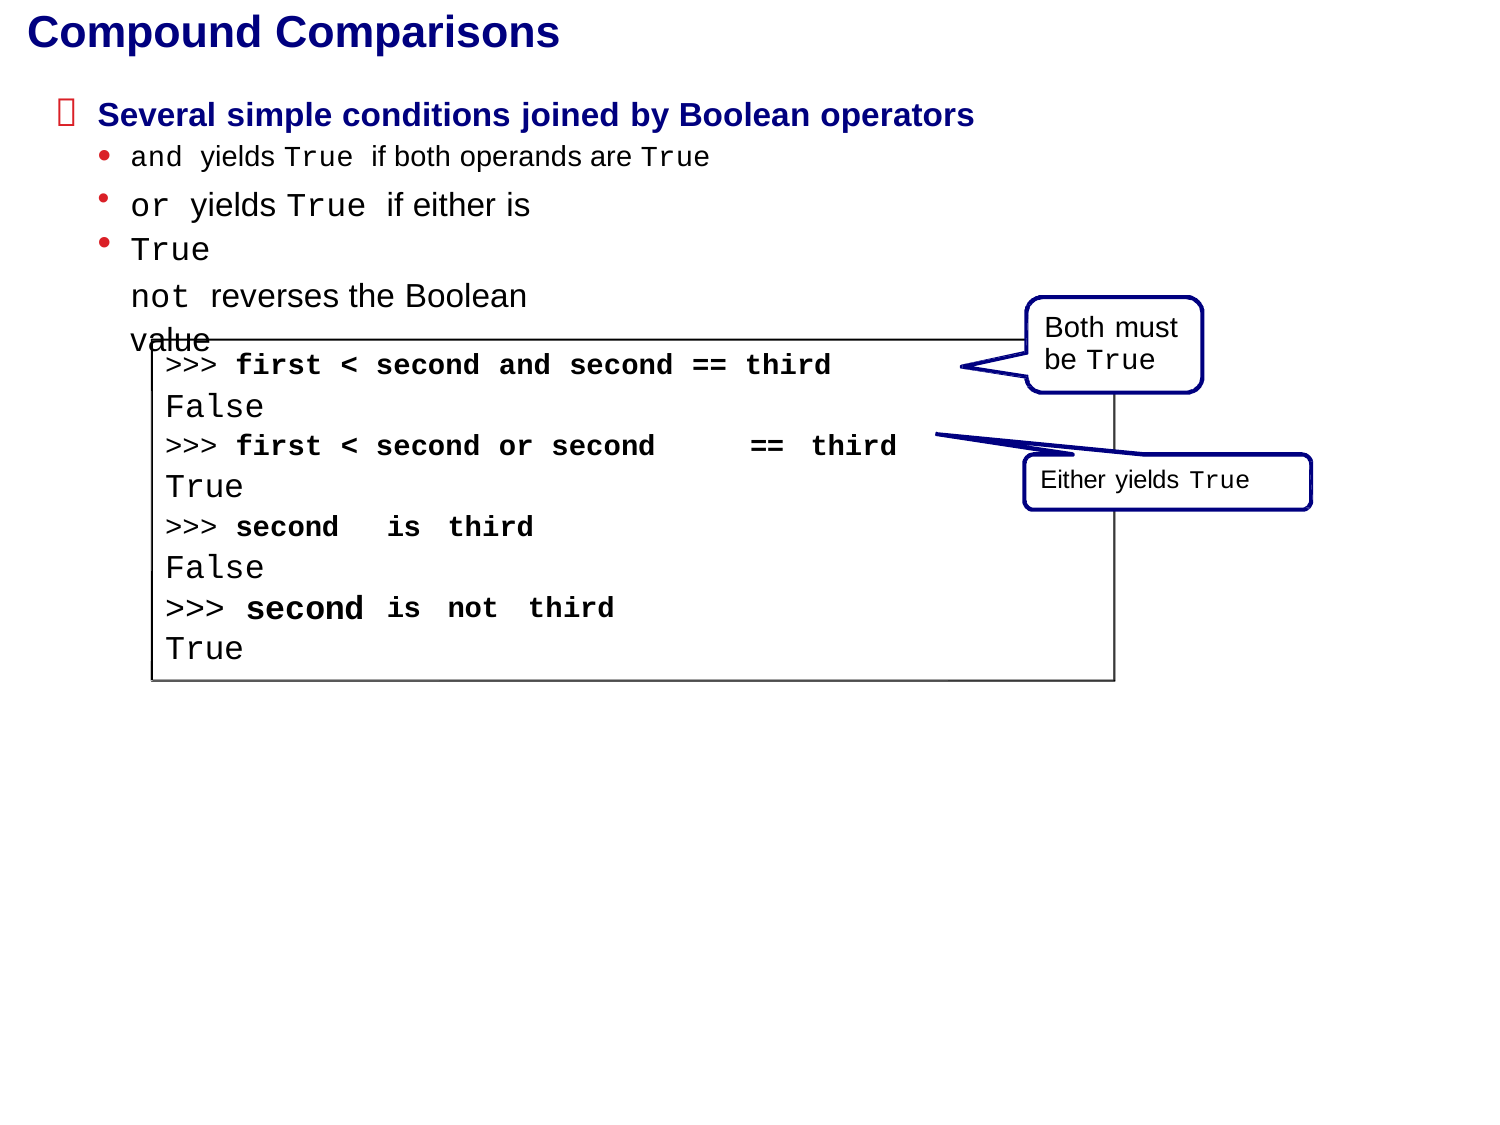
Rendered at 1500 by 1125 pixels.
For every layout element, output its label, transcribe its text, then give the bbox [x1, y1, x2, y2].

text_box is [384, 592, 435, 631]
text_box >>> first < second and second == third False [162, 349, 939, 428]
text_box third [525, 592, 636, 631]
text_box third [445, 511, 556, 550]
text_box  [52, 92, 94, 136]
text_box Both must be True [1042, 310, 1186, 382]
text_box Compound Comparisons [24, 8, 573, 58]
text_box [935, 431, 1314, 512]
text_box not [445, 592, 515, 631]
text_box [1027, 449, 1309, 507]
text_box >>> first < second or second True [162, 430, 737, 509]
text_box third [808, 430, 919, 469]
text_box >>> second False >>> second True [162, 511, 375, 671]
text_box Several simple conditions joined by Boolean operators [95, 96, 988, 135]
text_box Either yields True [1038, 464, 1291, 501]
text_box • • • [95, 134, 120, 267]
text_box [978, 300, 1200, 390]
text_box and yields True if both operands are True or yields True if either is True not reverses the Boolean value [128, 138, 786, 268]
text_box [150, 340, 1114, 681]
text_box is [384, 511, 435, 550]
text_box [959, 295, 1205, 395]
text_box == [747, 430, 798, 469]
